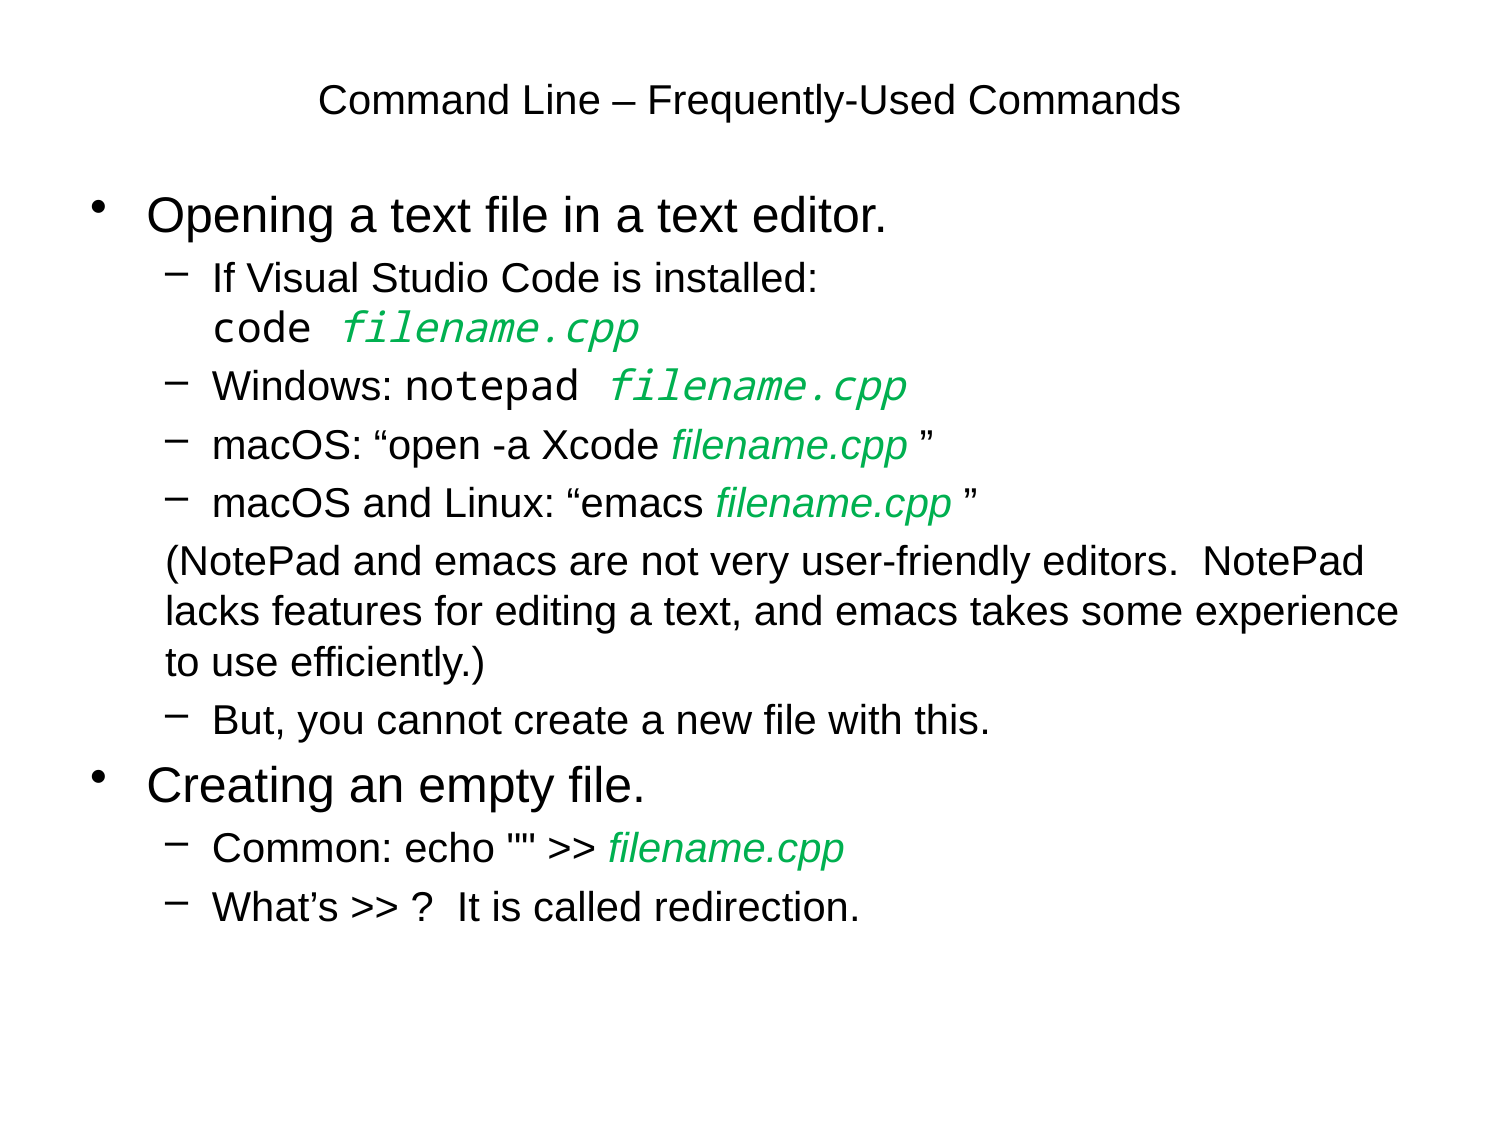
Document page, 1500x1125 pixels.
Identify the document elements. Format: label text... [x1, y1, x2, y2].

title Command Line – Frequently-Used Commands [75, 45, 1425, 150]
list Opening a text file in a text editor. If Visual Studio Code is installed: code filename.cpp Windows: notepad filename.cpp macOS: “open -a Xcode filename.cpp ” macOS and Linux: “emacs filename.cpp ” (NotePad and emacs are not very user-friendly editors. NotePad lacks features for editing a text, and emacs takes some experience to use efficiently.) But, you cannot create a new file with this. Creating an empty file. Common: echo "" >> filename.cpp What’s >> ? It is called redirection. [75, 174, 1425, 1005]
